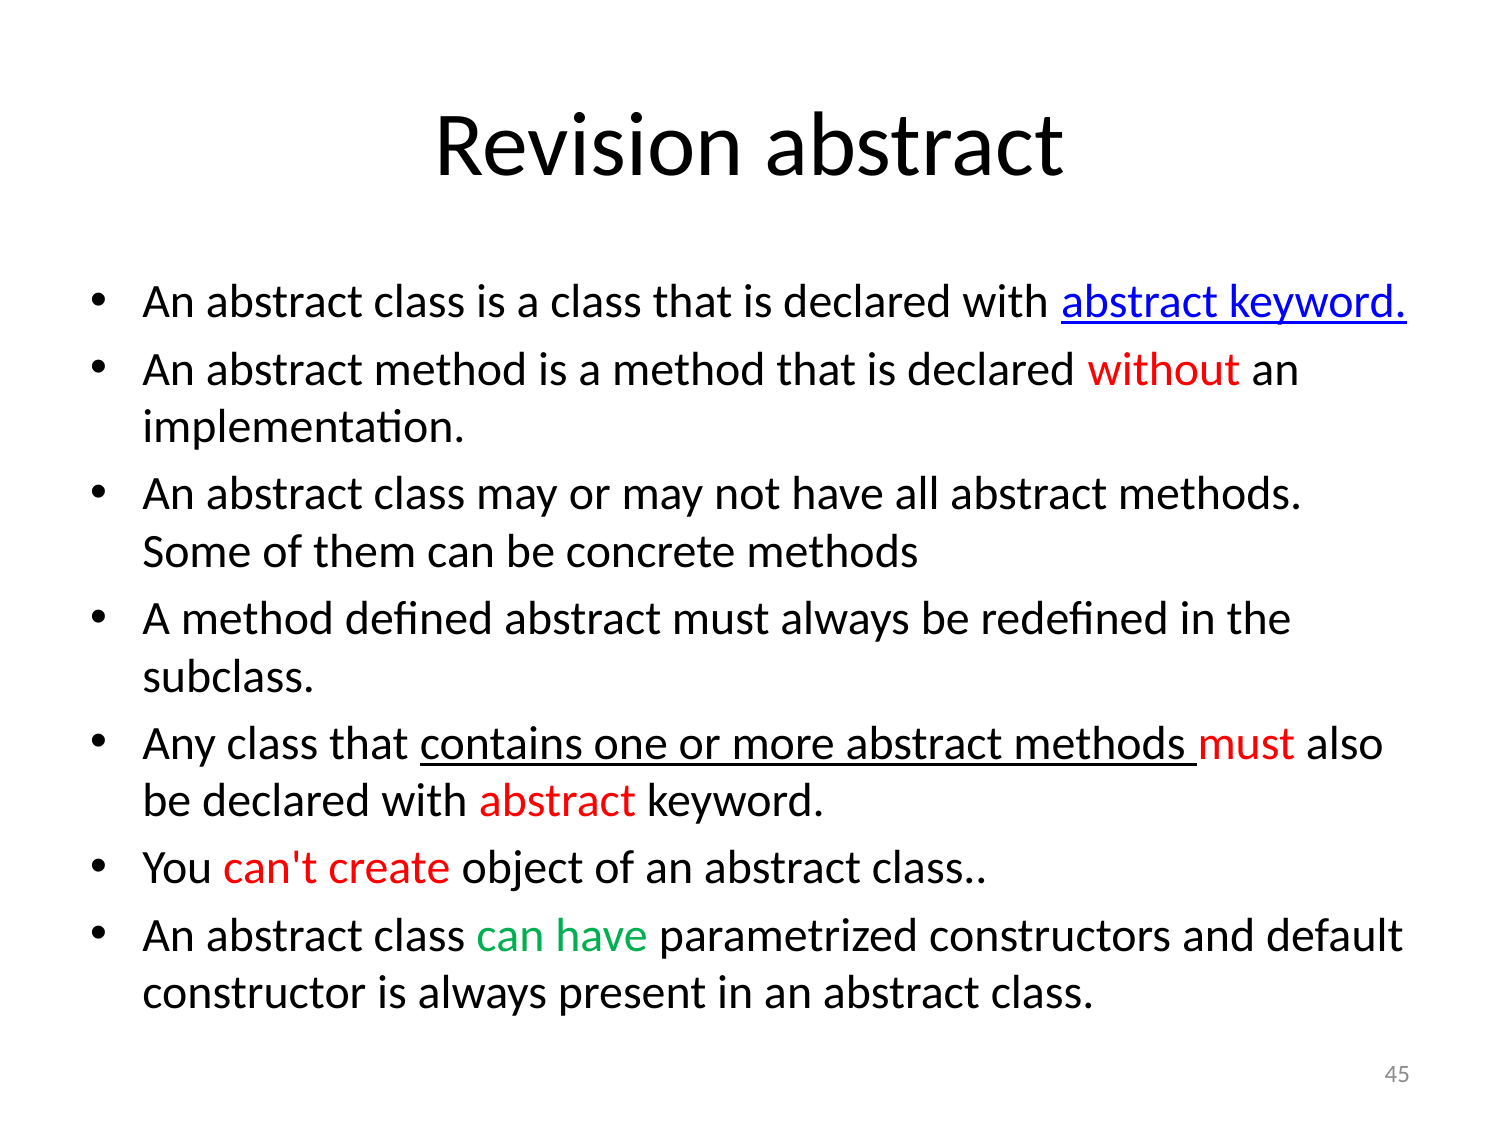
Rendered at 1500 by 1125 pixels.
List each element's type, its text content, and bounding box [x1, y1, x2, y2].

slide_number 45 [1074, 1042, 1425, 1103]
list An abstract class is a class that is declared with abstract keyword. An abstract method is a method that is declared without an implementation. An abstract class may or may not have all abstract methods. Some of them can be concrete methods A method defined abstract must always be redefined in the subclass. Any class that contains one or more abstract methods must also be declared with abstract keyword. You can't create object of an abstract class.. An abstract class can have parametrized constructors and default constructor is always present in an abstract class. [75, 262, 1425, 1043]
title Revision abstract [75, 45, 1425, 233]
